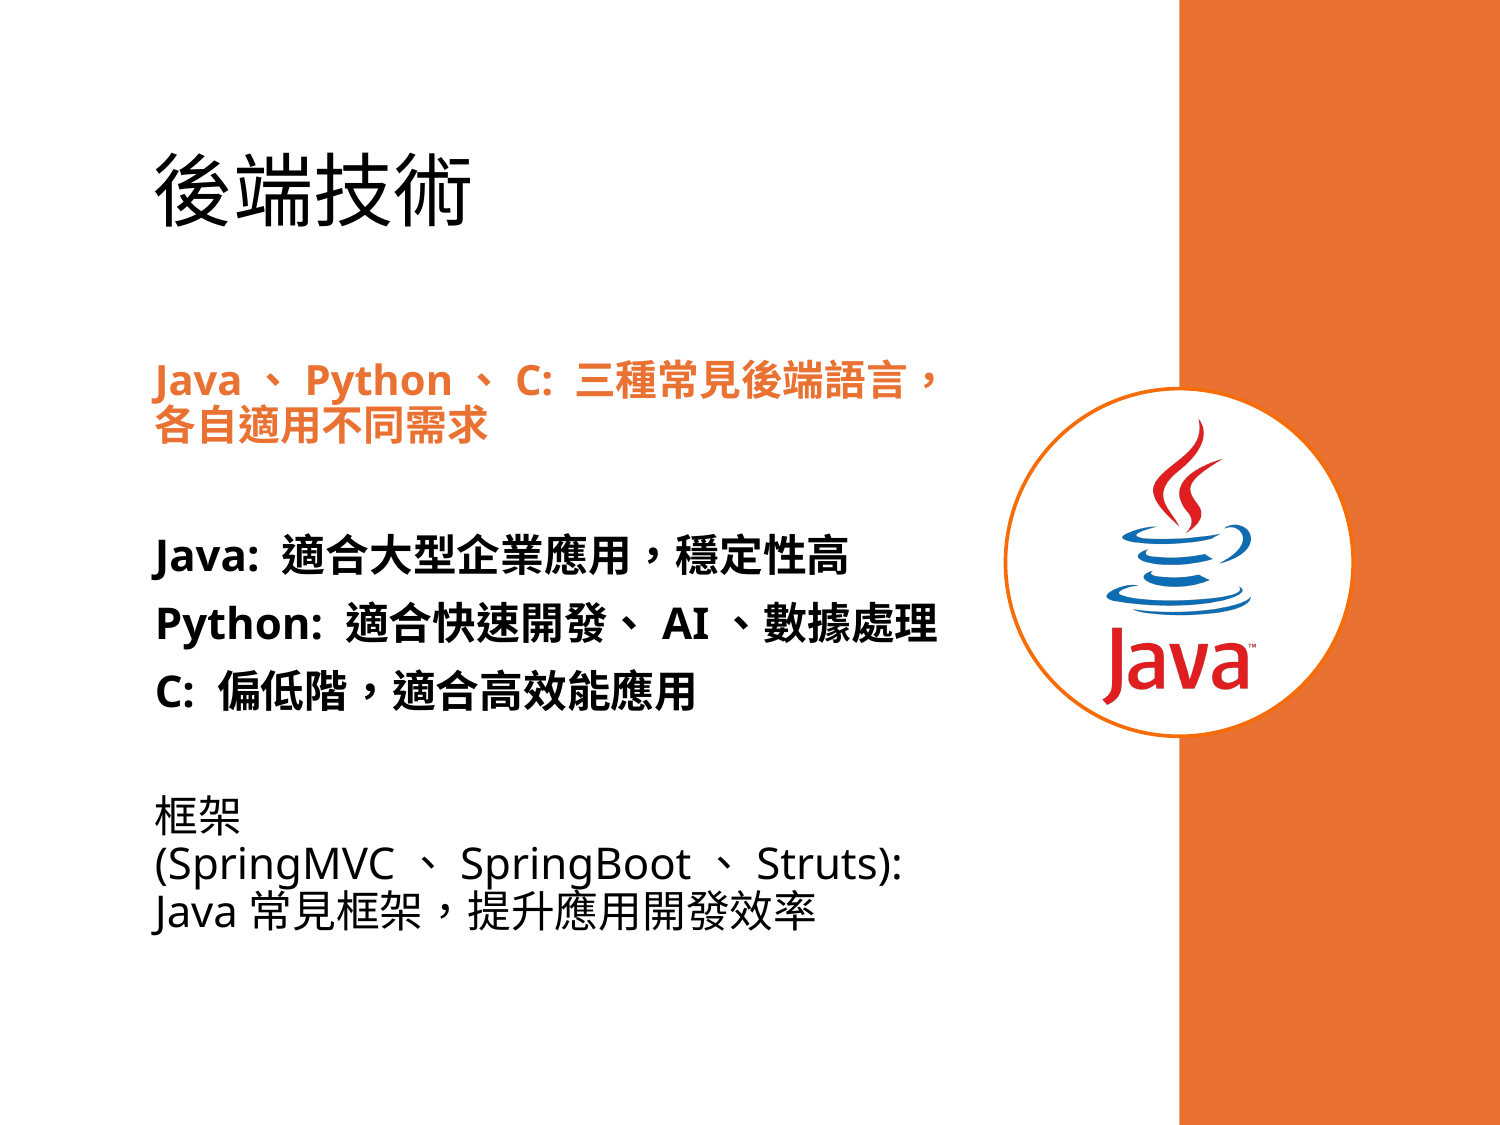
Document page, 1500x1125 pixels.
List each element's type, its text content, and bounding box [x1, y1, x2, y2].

text_box [1003, 422, 1073, 702]
text_box [1084, 710, 1275, 738]
title 後端技術 [137, 112, 1058, 276]
text_box [1087, 387, 1272, 413]
picture [1073, 413, 1286, 710]
text_box [1286, 423, 1355, 702]
text_box [1178, 0, 1500, 1125]
list Java、Python、C: 三種常見後端語言，各自適用不同需求 Java: 適合大型企業應用，穩定性高 Python: 適合快速開發、AI、數據處理 C: 偏低階，適合高效能應用 框架 (SpringMVC、SpringBoot、Struts): Java常見框架，提升應用開發效率 [139, 337, 966, 959]
